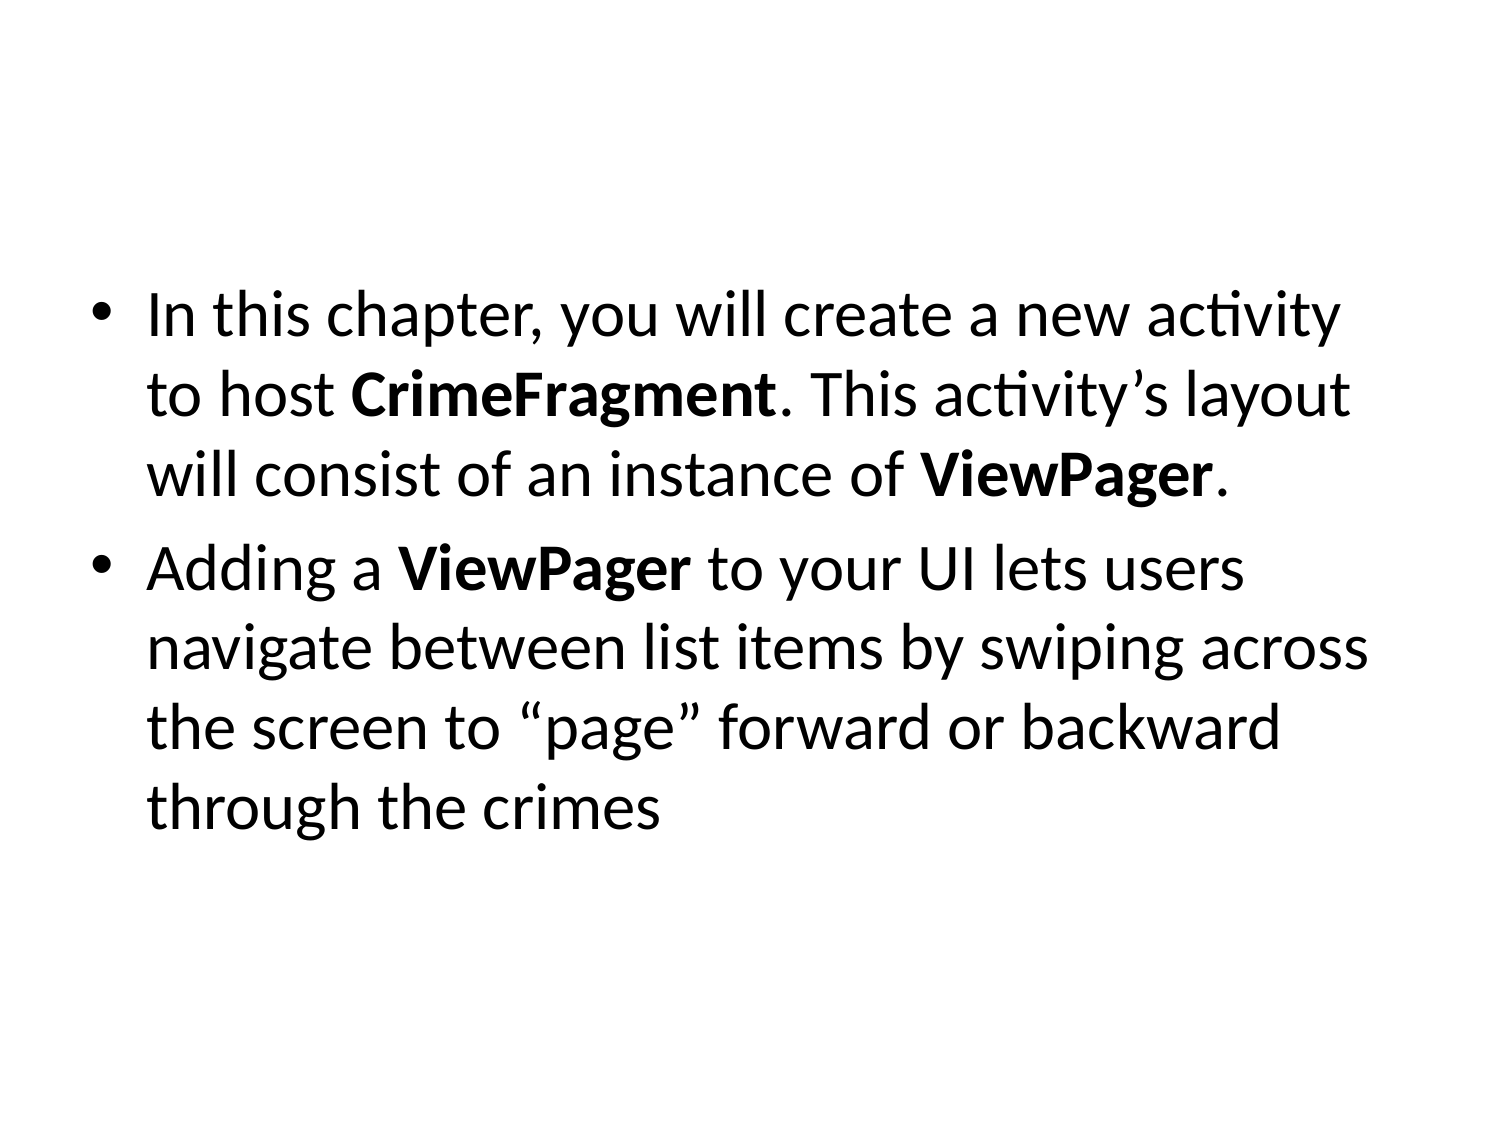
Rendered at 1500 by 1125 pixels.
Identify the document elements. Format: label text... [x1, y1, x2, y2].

list In this chapter, you will create a new activity to host CrimeFragment. This activity’s layout will consist of an instance of ViewPager. Adding a ViewPager to your UI lets users navigate between list items by swiping across the screen to “page” forward or backward through the crimes [75, 262, 1425, 1005]
